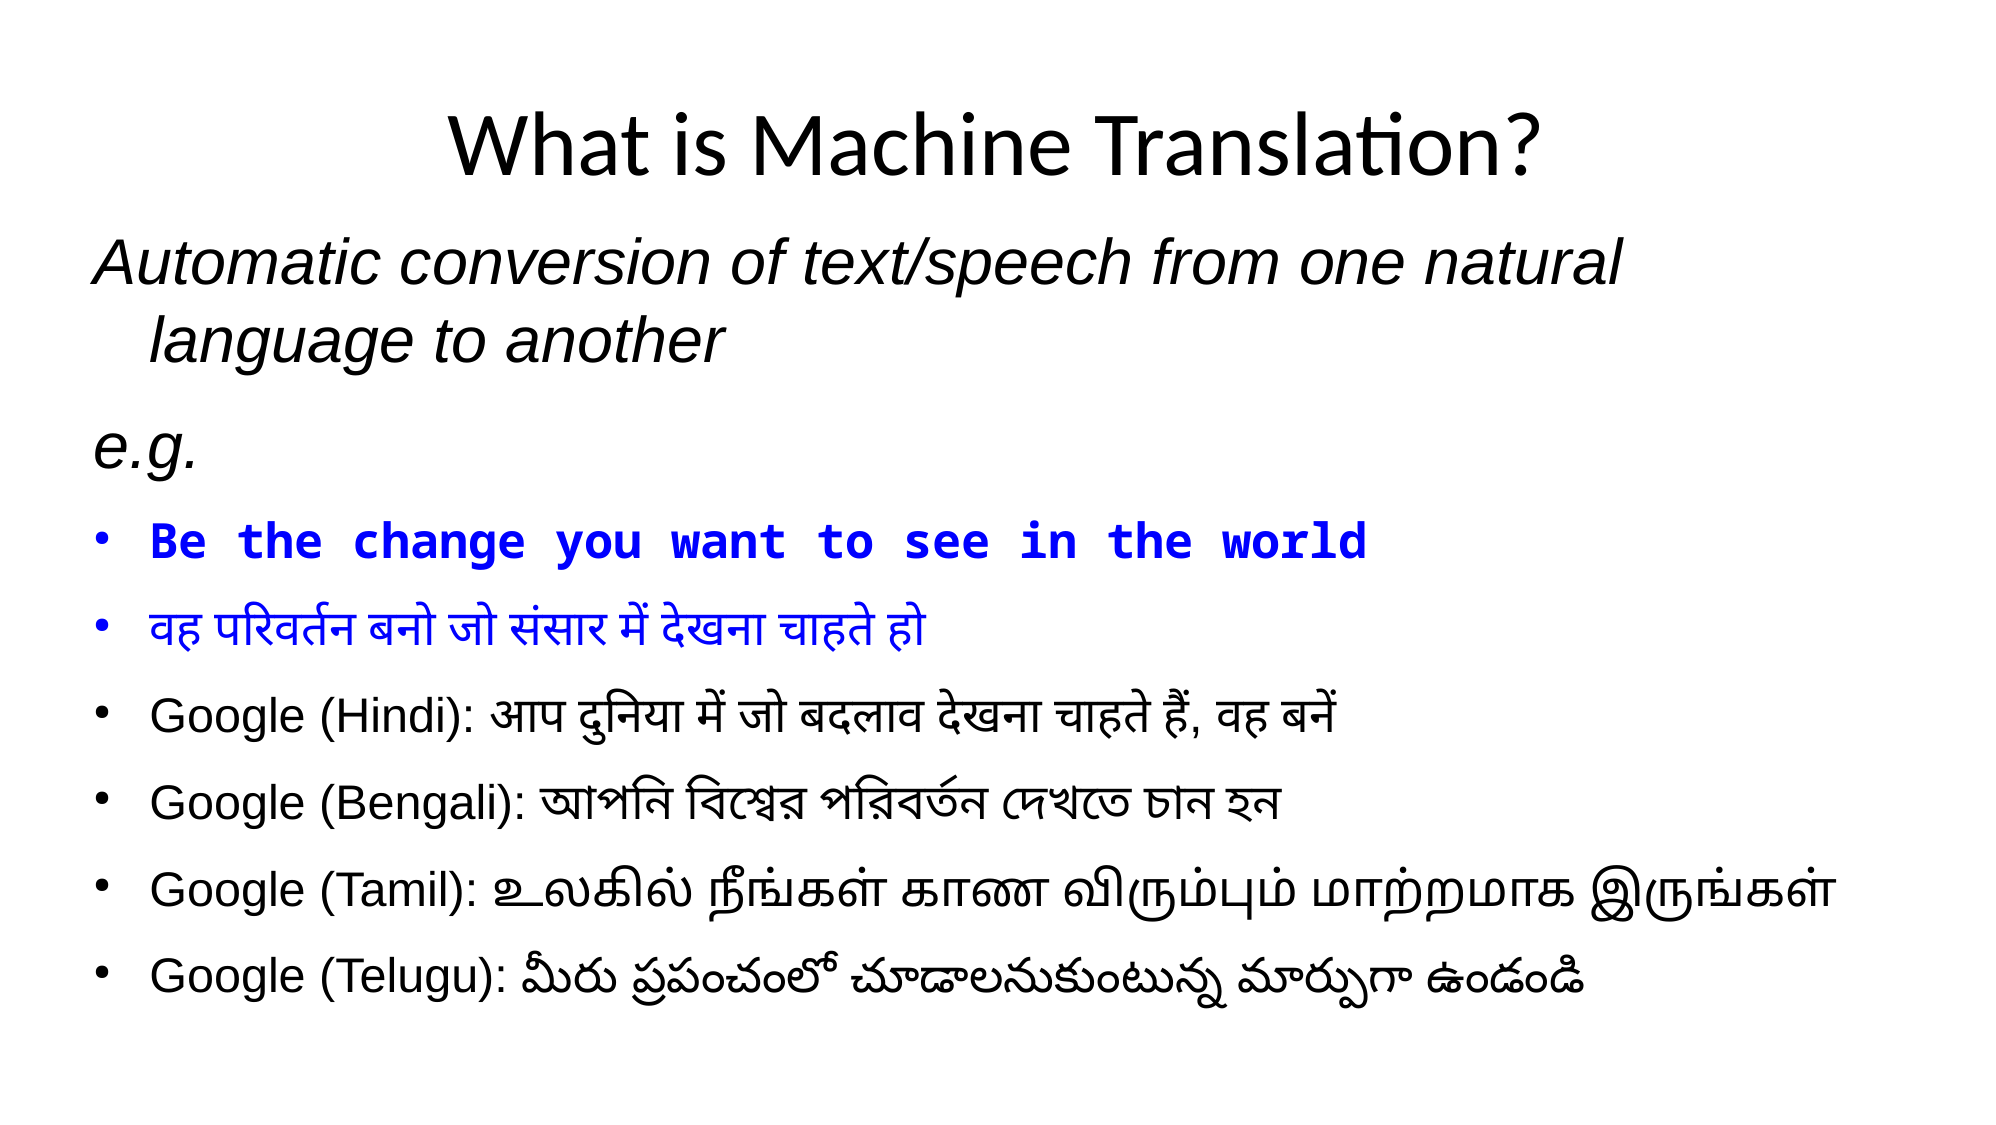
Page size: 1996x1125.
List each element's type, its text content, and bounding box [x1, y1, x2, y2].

title What is Machine Translation? [99, 37, 1896, 212]
list Automatic conversion of text/speech from one natural language to another e.g. Be the change you want to see in the world वह परिवर्तन बनो जो संसार में देखना चाहते हो Google (Hindi): आप दुनिया में जो बदलाव देखना चाहते हैं, वह बनें Google (Bengali): আপনি বিশ্বের পরিবর্তন দেখতে চান হন Google (Tamil): உலகில் நீங்கள் காண விரும்பும் மாற்றமாக இருங்கள் Google (Telugu): మీరు ప్రపంచంలో చూడాలనుకుంటున్న మార్పుగా ఉండండి [60, 212, 1898, 1025]
